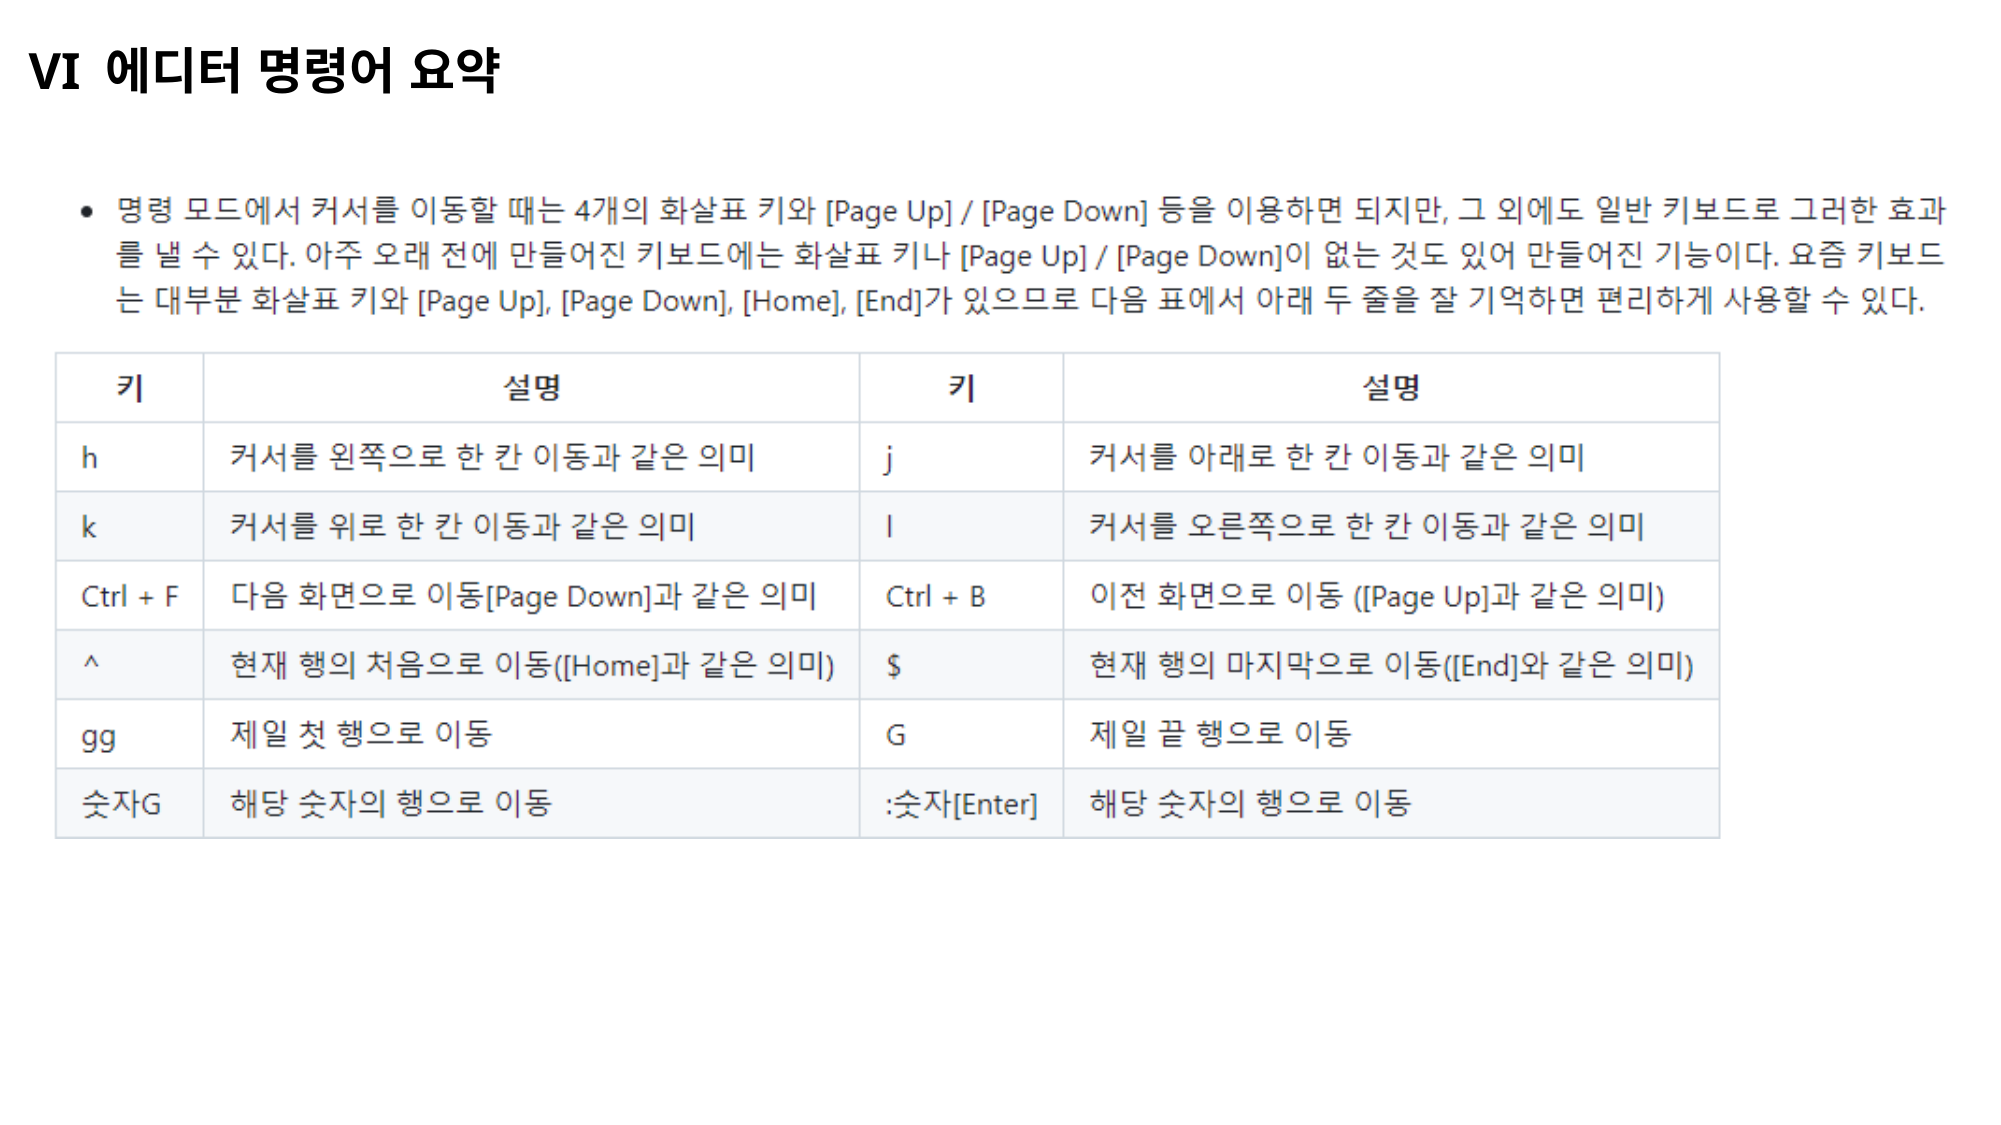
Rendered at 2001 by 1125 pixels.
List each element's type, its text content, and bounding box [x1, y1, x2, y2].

text_box VI 에디터 명령어 요약 [13, 11, 1971, 128]
picture [46, 184, 1949, 839]
